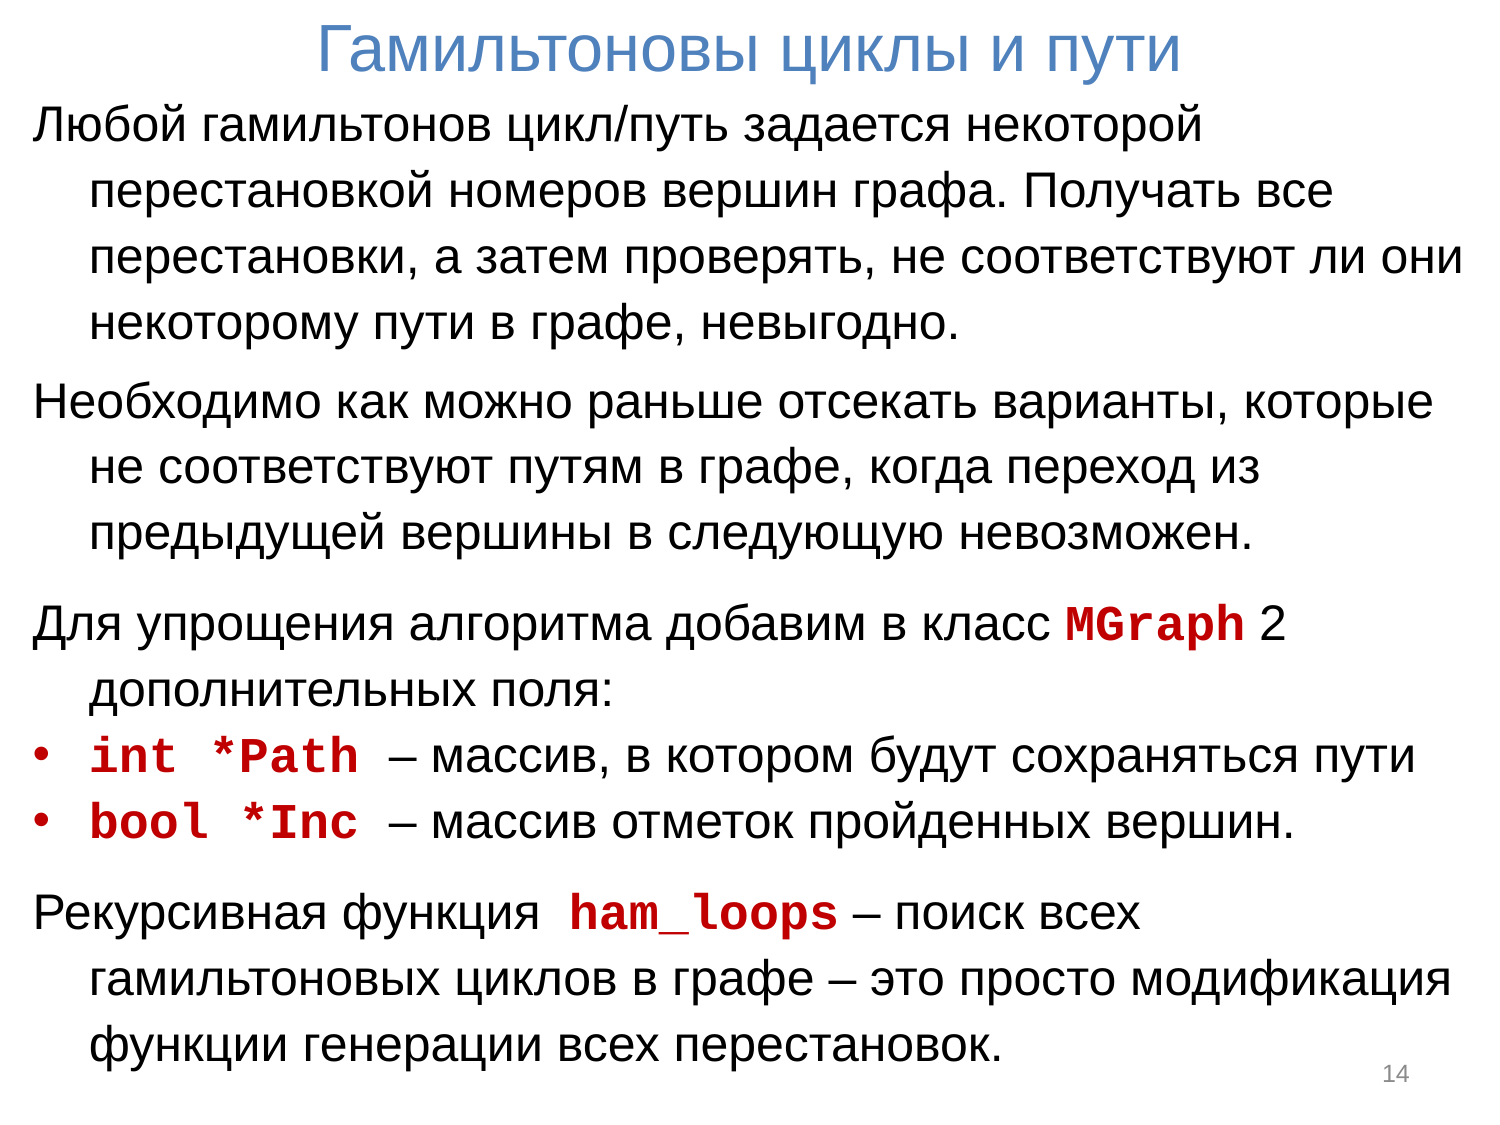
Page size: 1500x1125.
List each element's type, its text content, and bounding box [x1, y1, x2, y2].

title Гамильтоновы циклы и пути [0, 0, 1500, 90]
slide_number 14 [1074, 1042, 1425, 1103]
subtitle Любой гамильтонов цикл/путь задается некоторой перестановкой номеров вершин графа. Получать все перестановки, а затем проверять, не соответствуют ли они некоторому пути в графе, невыгодно. Необходимо как можно раньше отсекать варианты, которые не соответствуют путям в графе, когда переход из предыдущей вершины в следующую невозможен. Для упрощения алгоритма добавим в класс MGraph 2 дополнительных поля: int *Path – массив, в котором будут сохраняться пути bool *Inc – массив отметок пройденных вершин. Рекурсивная функция ham_loops – поиск всех гамильтоновых циклов в графе – это просто модификация функции генерации всех перестановок. [17, 78, 1500, 1125]
